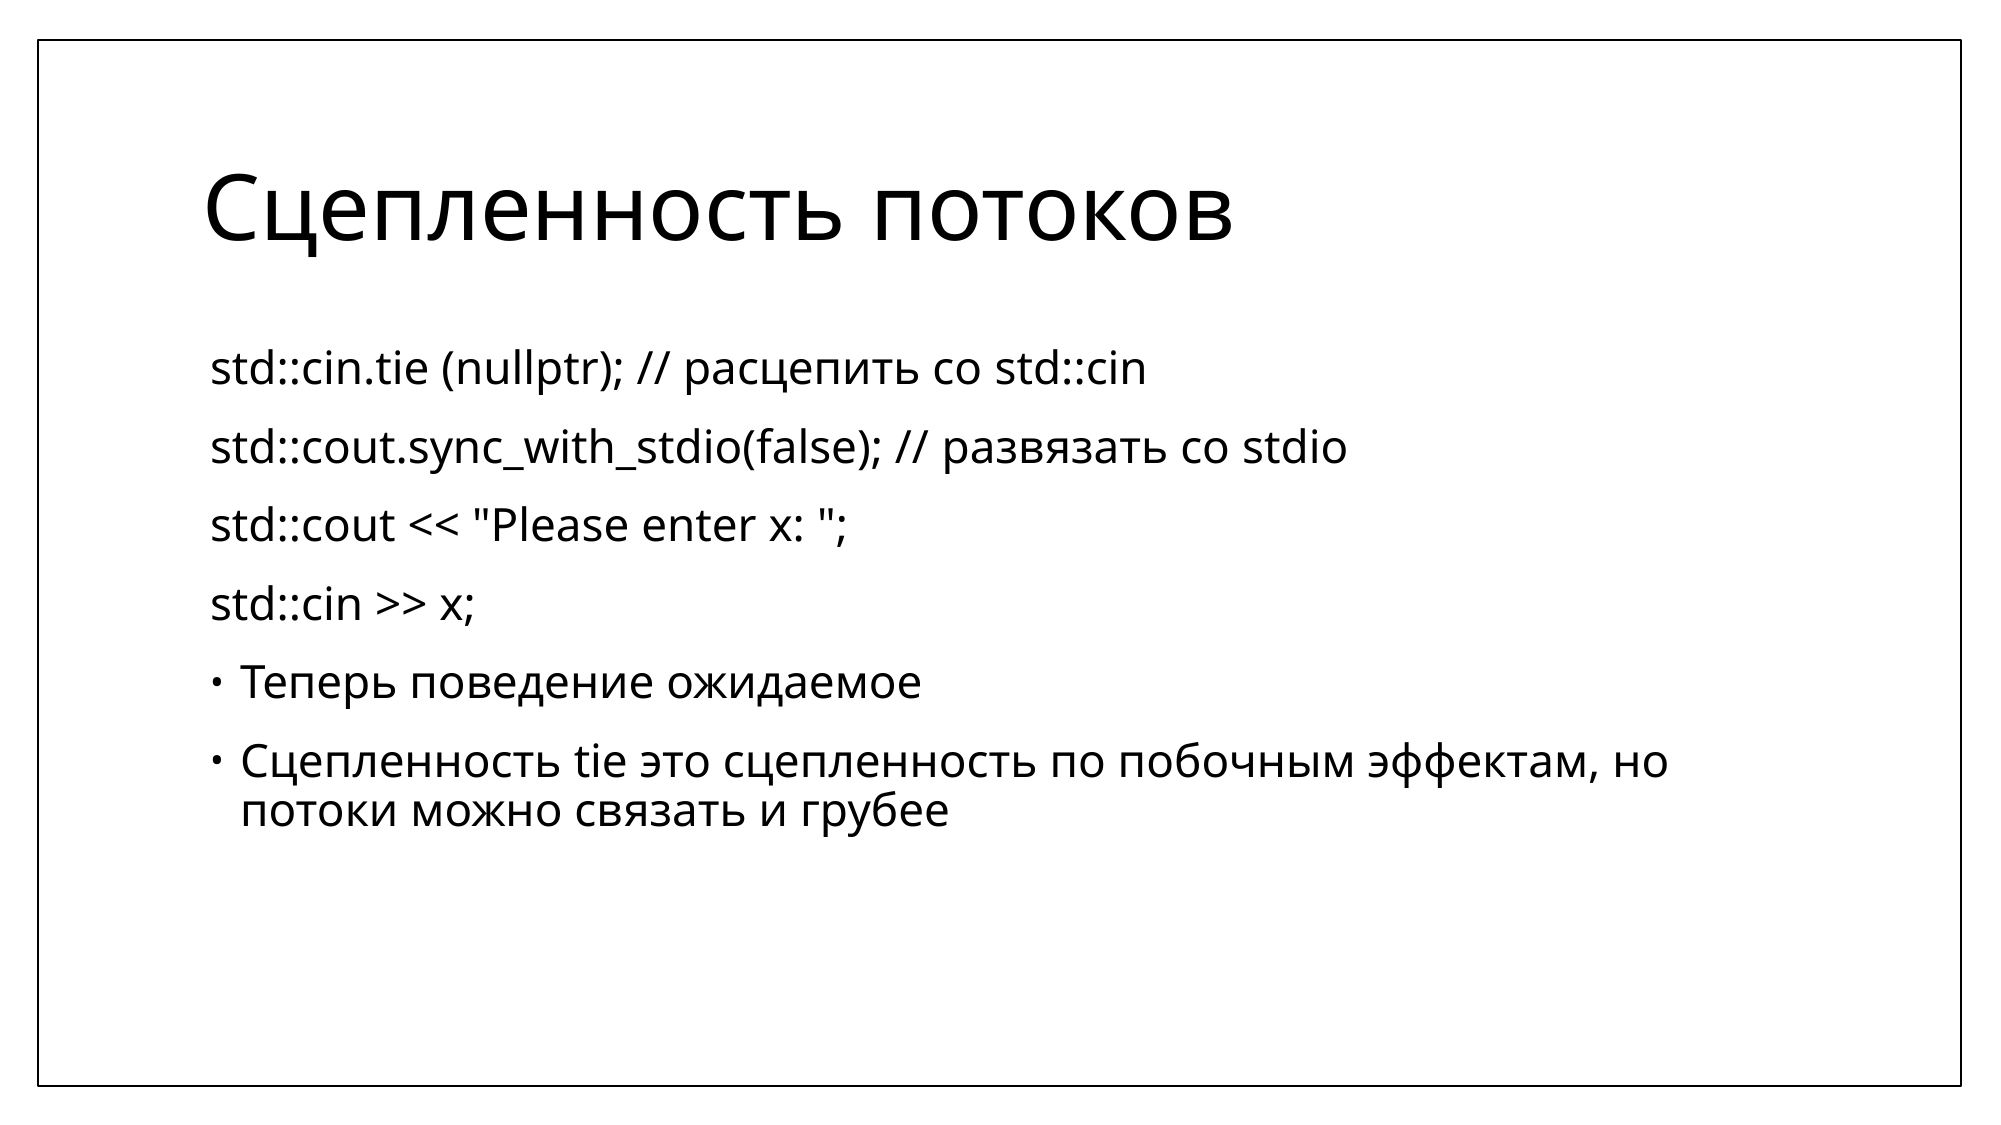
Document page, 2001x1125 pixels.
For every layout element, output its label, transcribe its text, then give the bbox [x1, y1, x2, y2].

title Сцепленность потоков [187, 99, 1808, 323]
list std::cin.tie (nullptr); // расцепить со std::cin std::cout.sync_with_stdio(false); // развязать со stdio std::cout << "Please enter x: "; std::cin >> x; Теперь поведение ожидаемое Сцепленность tie это сцепленность по побочным эффектам, но потоки можно связать и грубее [187, 337, 1808, 1000]
